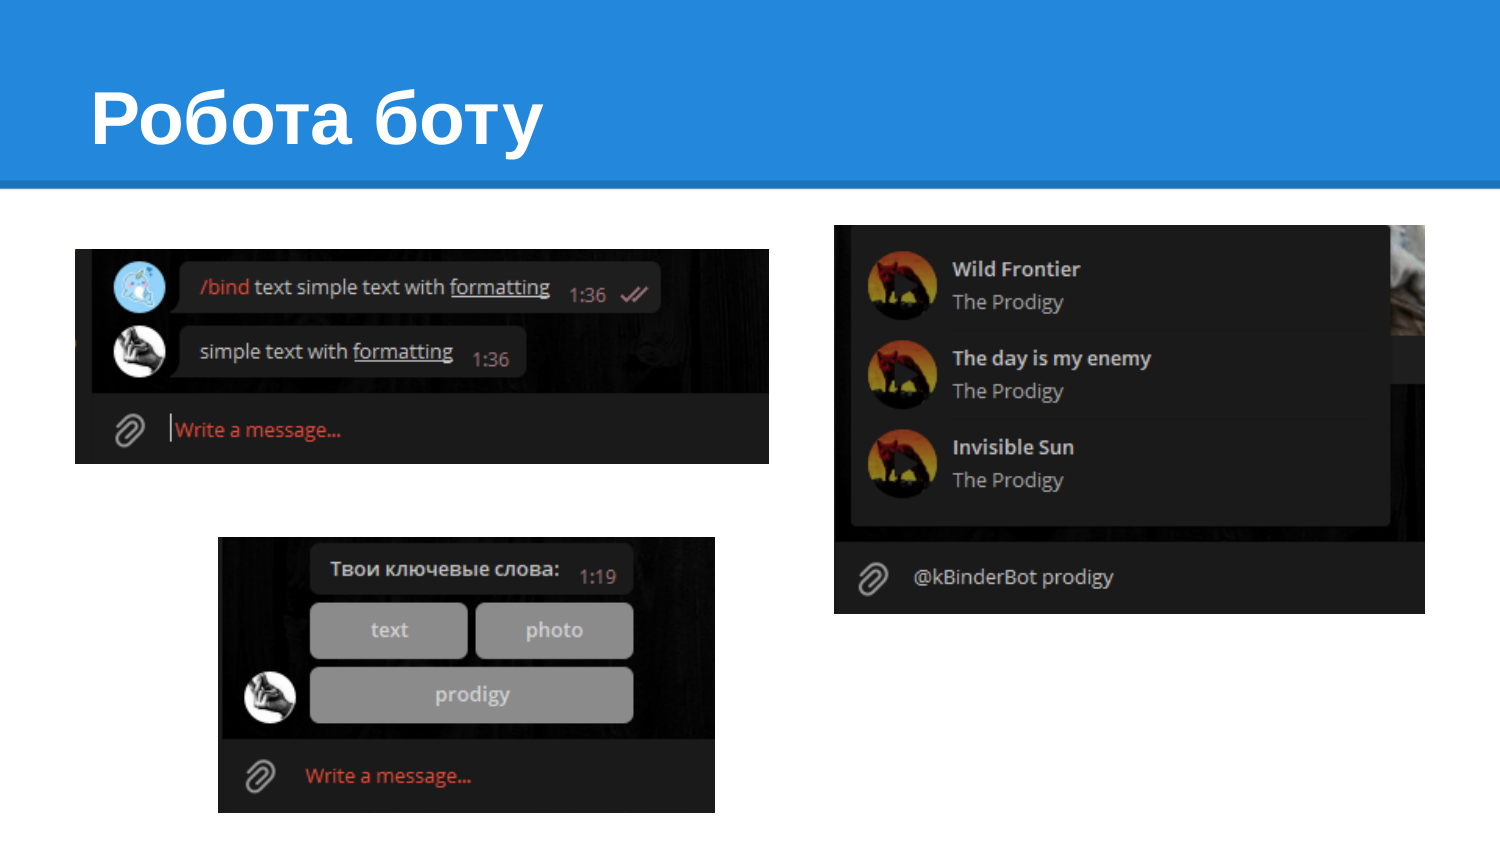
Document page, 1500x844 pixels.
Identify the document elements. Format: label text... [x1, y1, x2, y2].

title Робота боту [75, 33, 1425, 175]
picture [74, 249, 769, 464]
picture [217, 537, 715, 814]
picture [834, 224, 1426, 615]
